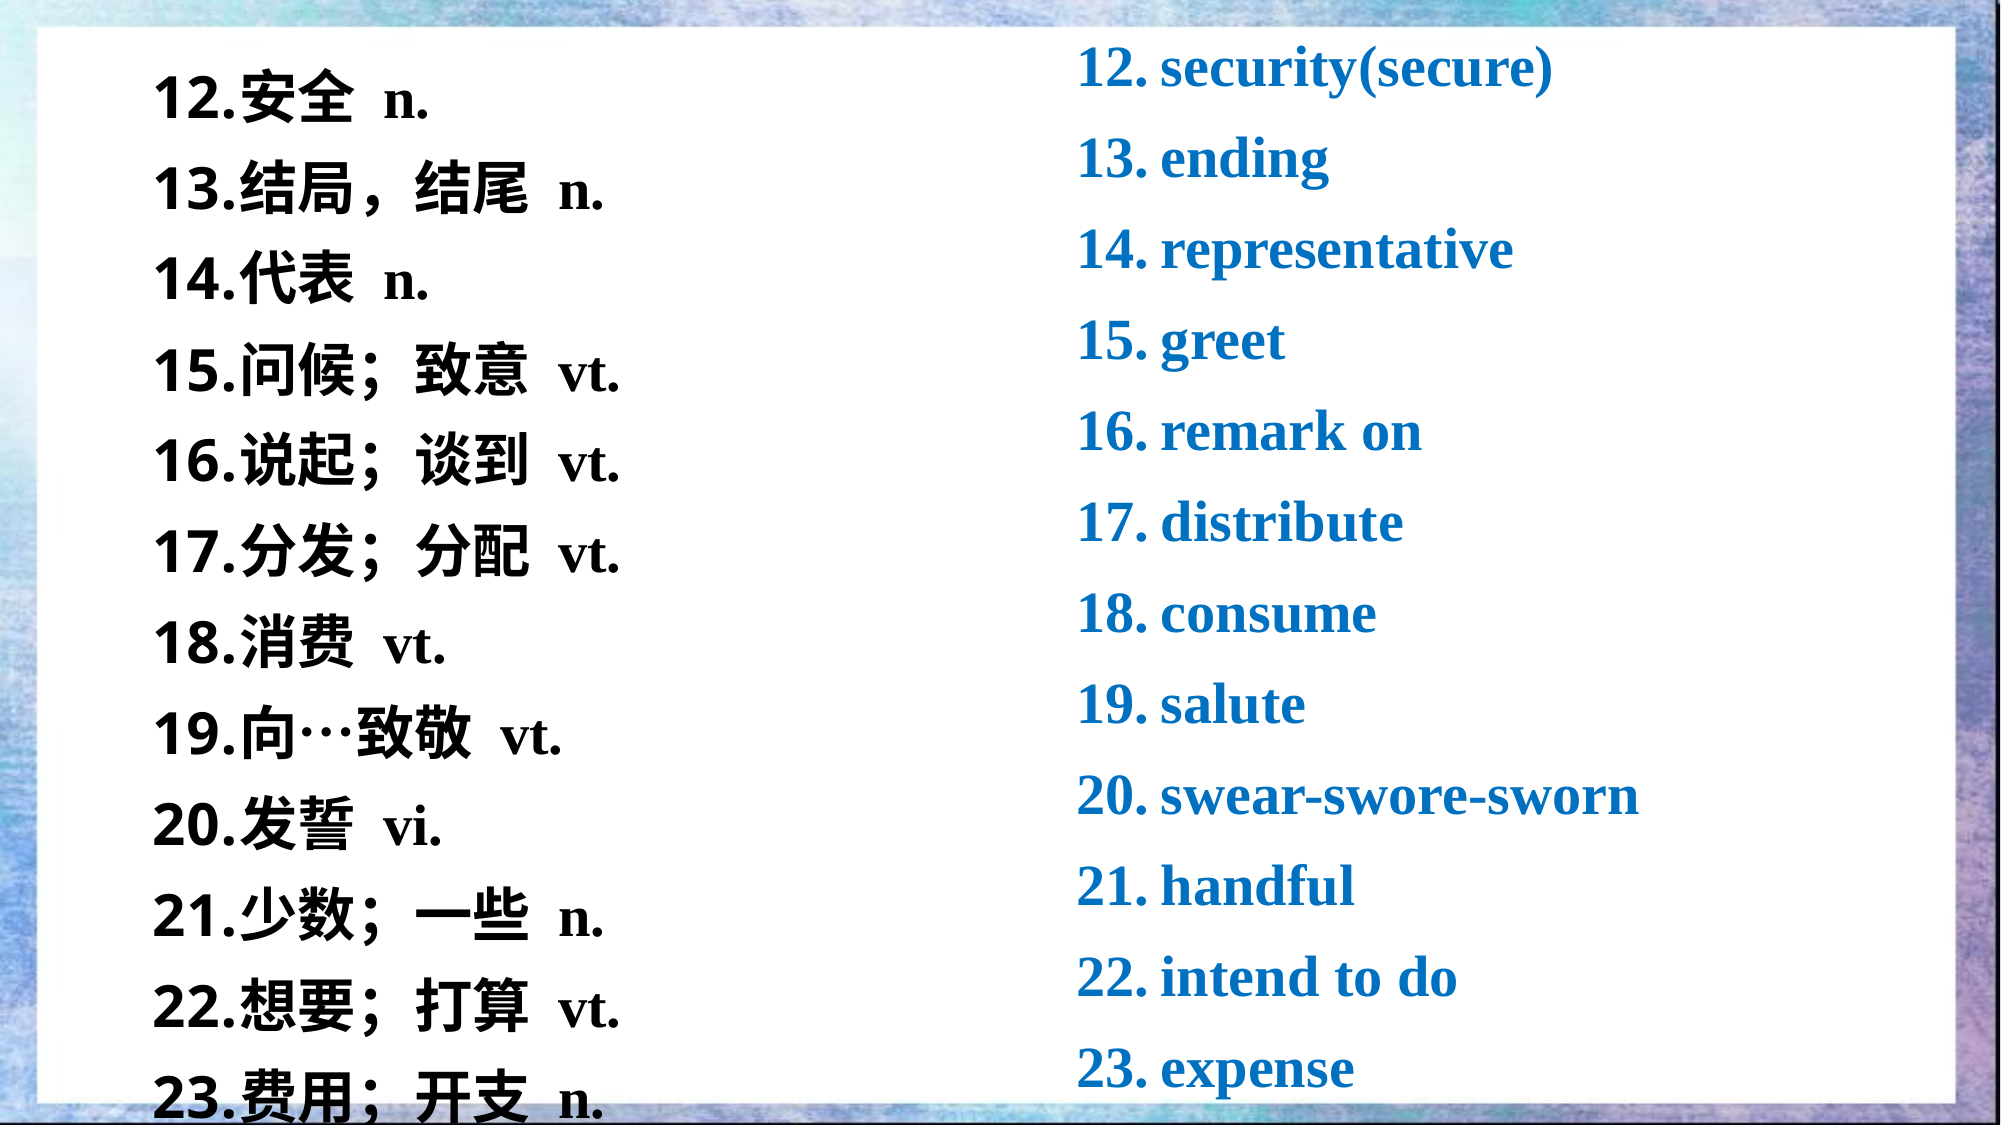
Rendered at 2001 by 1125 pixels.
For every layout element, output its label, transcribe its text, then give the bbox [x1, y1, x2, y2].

text_box 安全 n. 结局，结尾 n. 代表 n. 问候；致意 vt. 说起；谈到 vt. 分发；分配 vt. 消费 vt. 向…致敬 vt. 发誓 vi. 少数；一些 n. 想要；打算 vt. 费用；开支 n. [137, 31, 815, 1125]
picture [0, 0, 2001, 1125]
text_box security(secure) ending representative greet remark on distribute consume salute swear-swore-sworn handful intend to do expense [1061, 0, 1850, 1106]
